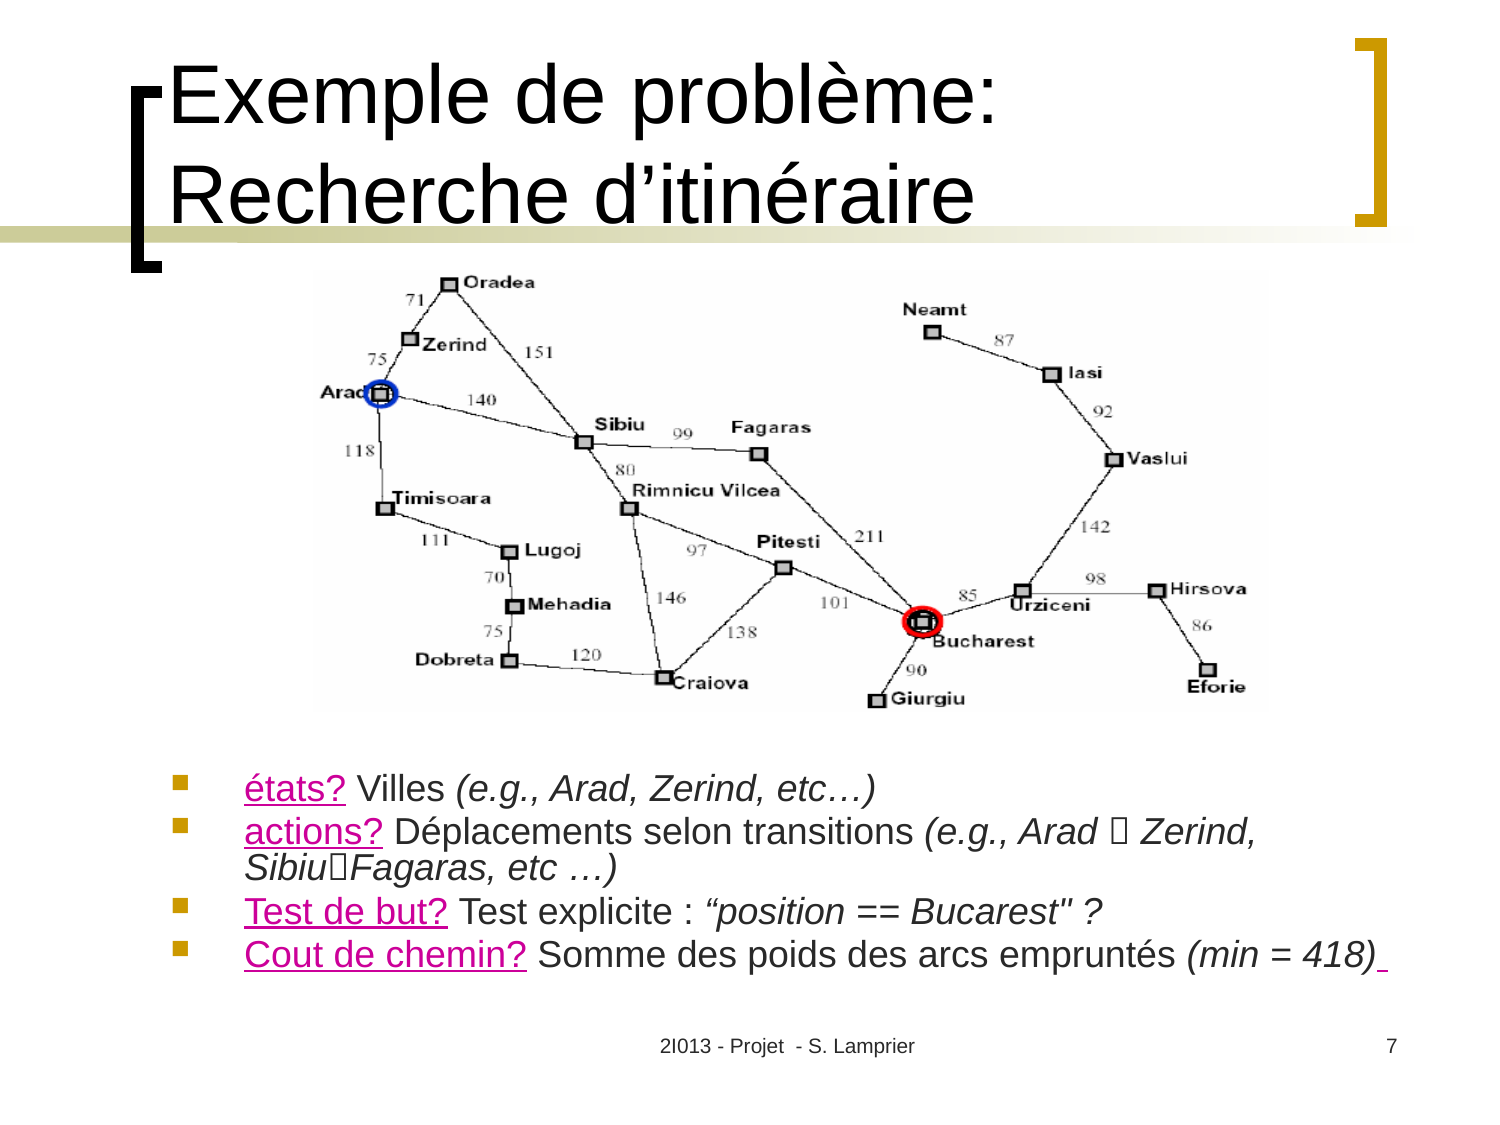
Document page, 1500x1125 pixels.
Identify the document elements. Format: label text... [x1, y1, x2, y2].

title Exemple de problème: Recherche d’itinéraire [152, 15, 1328, 248]
slide_number 7 [1099, 1024, 1413, 1101]
picture [287, 262, 1301, 713]
list états? Villes (e.g., Arad, Zerind, etc…) actions? Déplacements selon transitions (e.g., Arad  Zerind, SibiuFagaras, etc …) Test de but? Test explicite : “position == Bucarest" ? Cout de chemin? Somme des poids des arcs empruntés (min = 418) [155, 324, 1413, 1001]
footer 2I013 - Projet - S. Lamprier [549, 1024, 1026, 1101]
